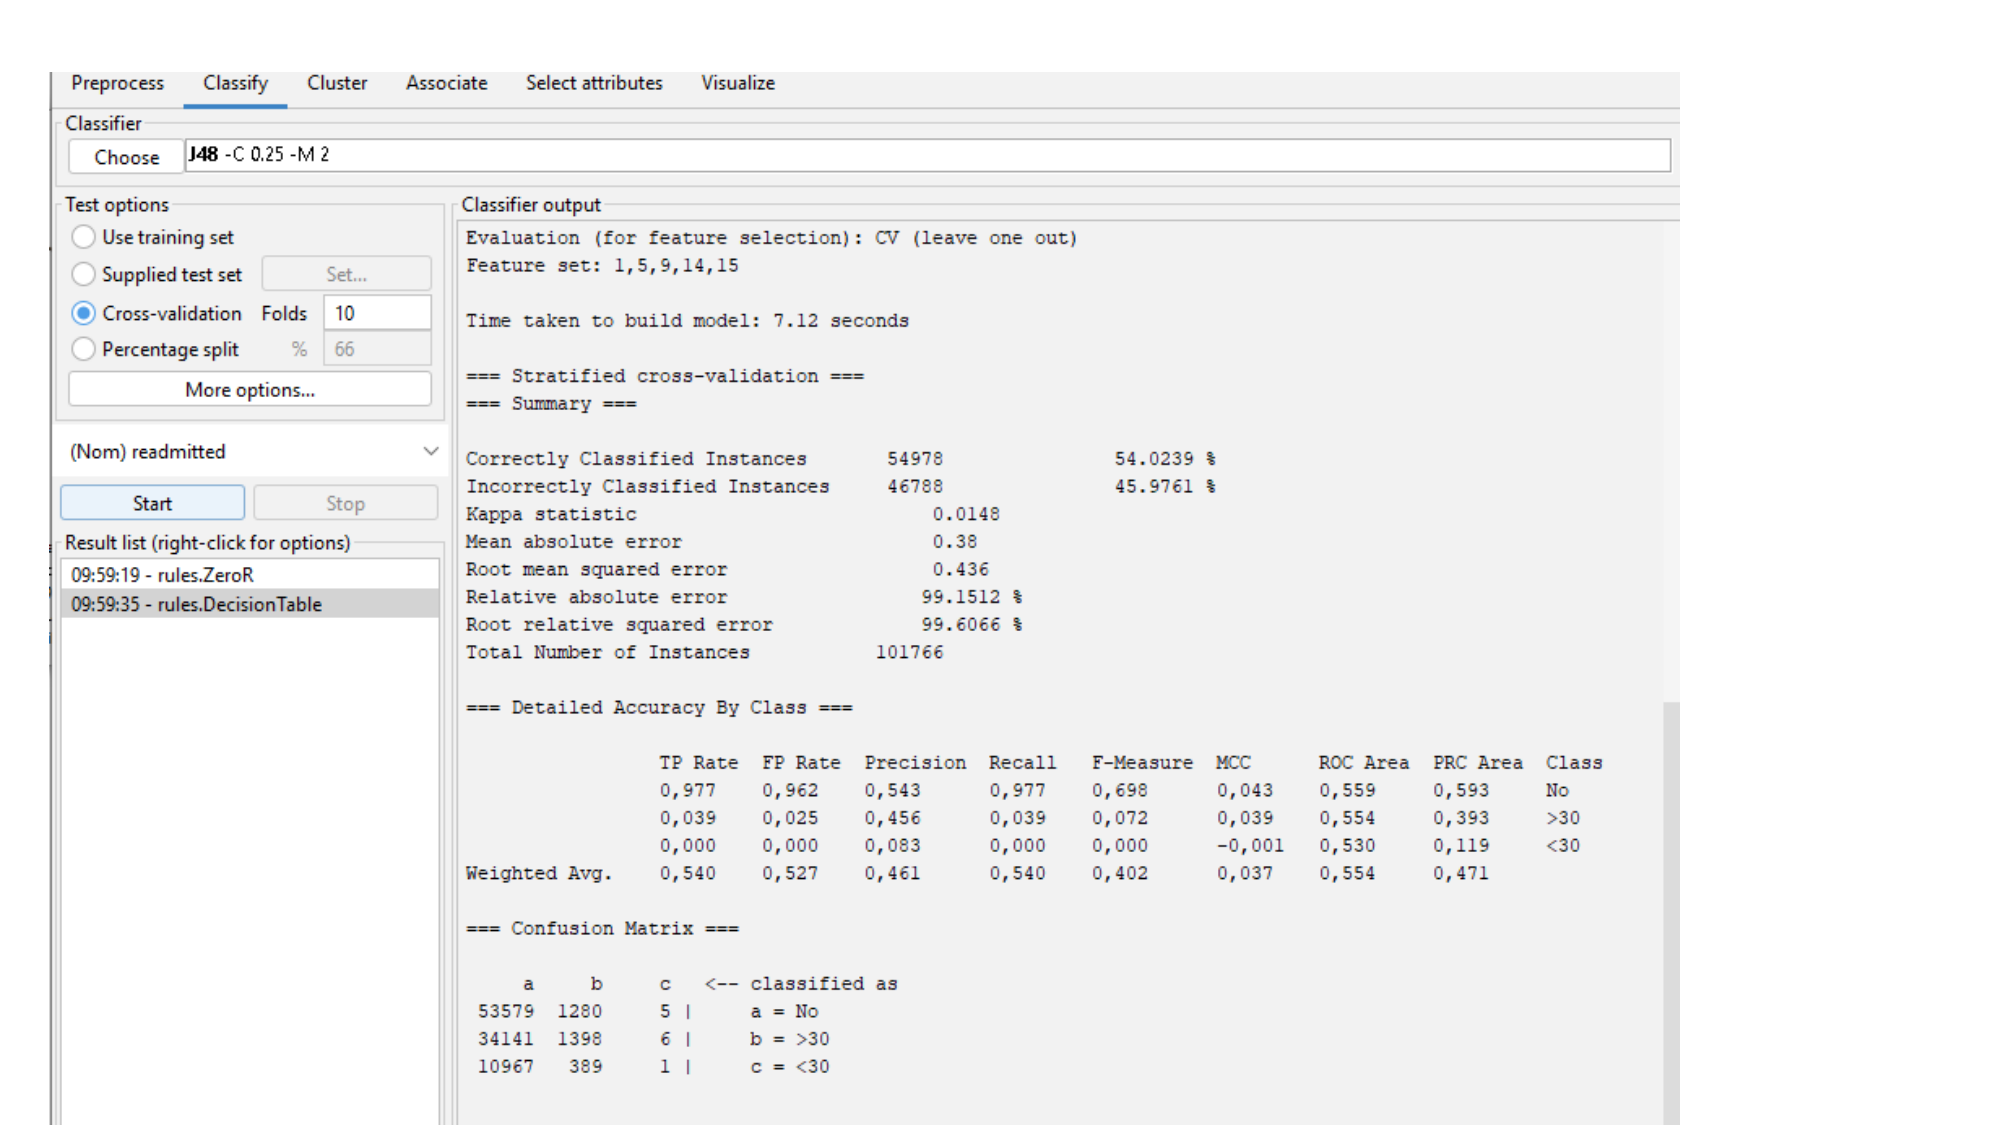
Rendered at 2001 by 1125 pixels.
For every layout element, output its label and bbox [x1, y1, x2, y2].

picture [49, 72, 1680, 1125]
